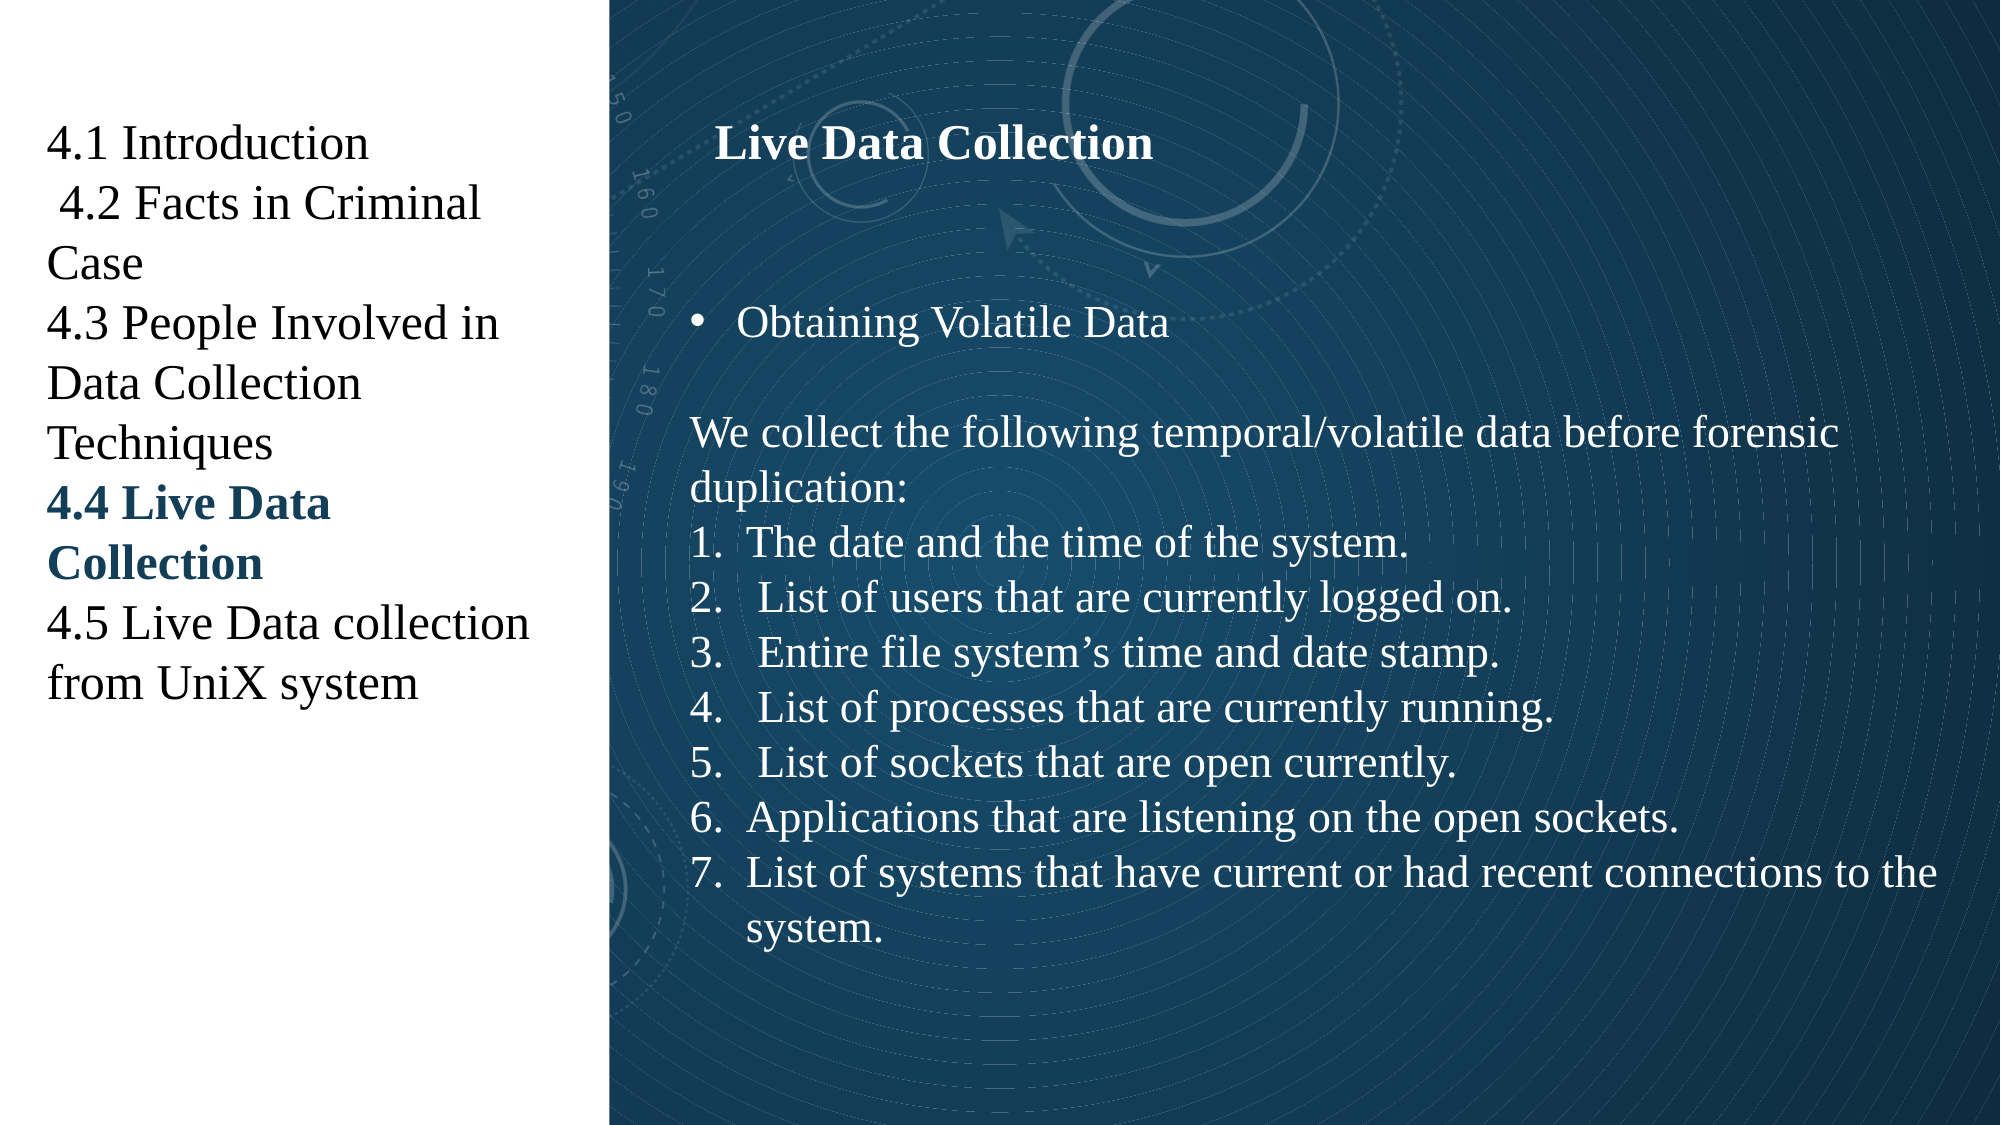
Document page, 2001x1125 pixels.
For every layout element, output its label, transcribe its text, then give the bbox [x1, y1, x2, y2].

text_box [0, 0, 611, 1125]
text_box Obtaining Volatile Data We collect the following temporal/volatile data before forensic duplication: The date and the time of the system. List of users that are currently logged on. Entire file system’s time and date stamp. List of processes that are currently running. List of sockets that are open currently. Applications that are listening on the open sockets. List of systems that have current or had recent connections to the system. [674, 284, 1956, 960]
text_box 4.1 Introduction 4.2 Facts in Criminal Case 4.3 People Involved in Data Collection Techniques 4.4 Live Data Collection 4.5 Live Data collection from UniX system [32, 102, 565, 717]
picture [611, 0, 2000, 1125]
text_box Live Data Collection [699, 102, 1281, 177]
